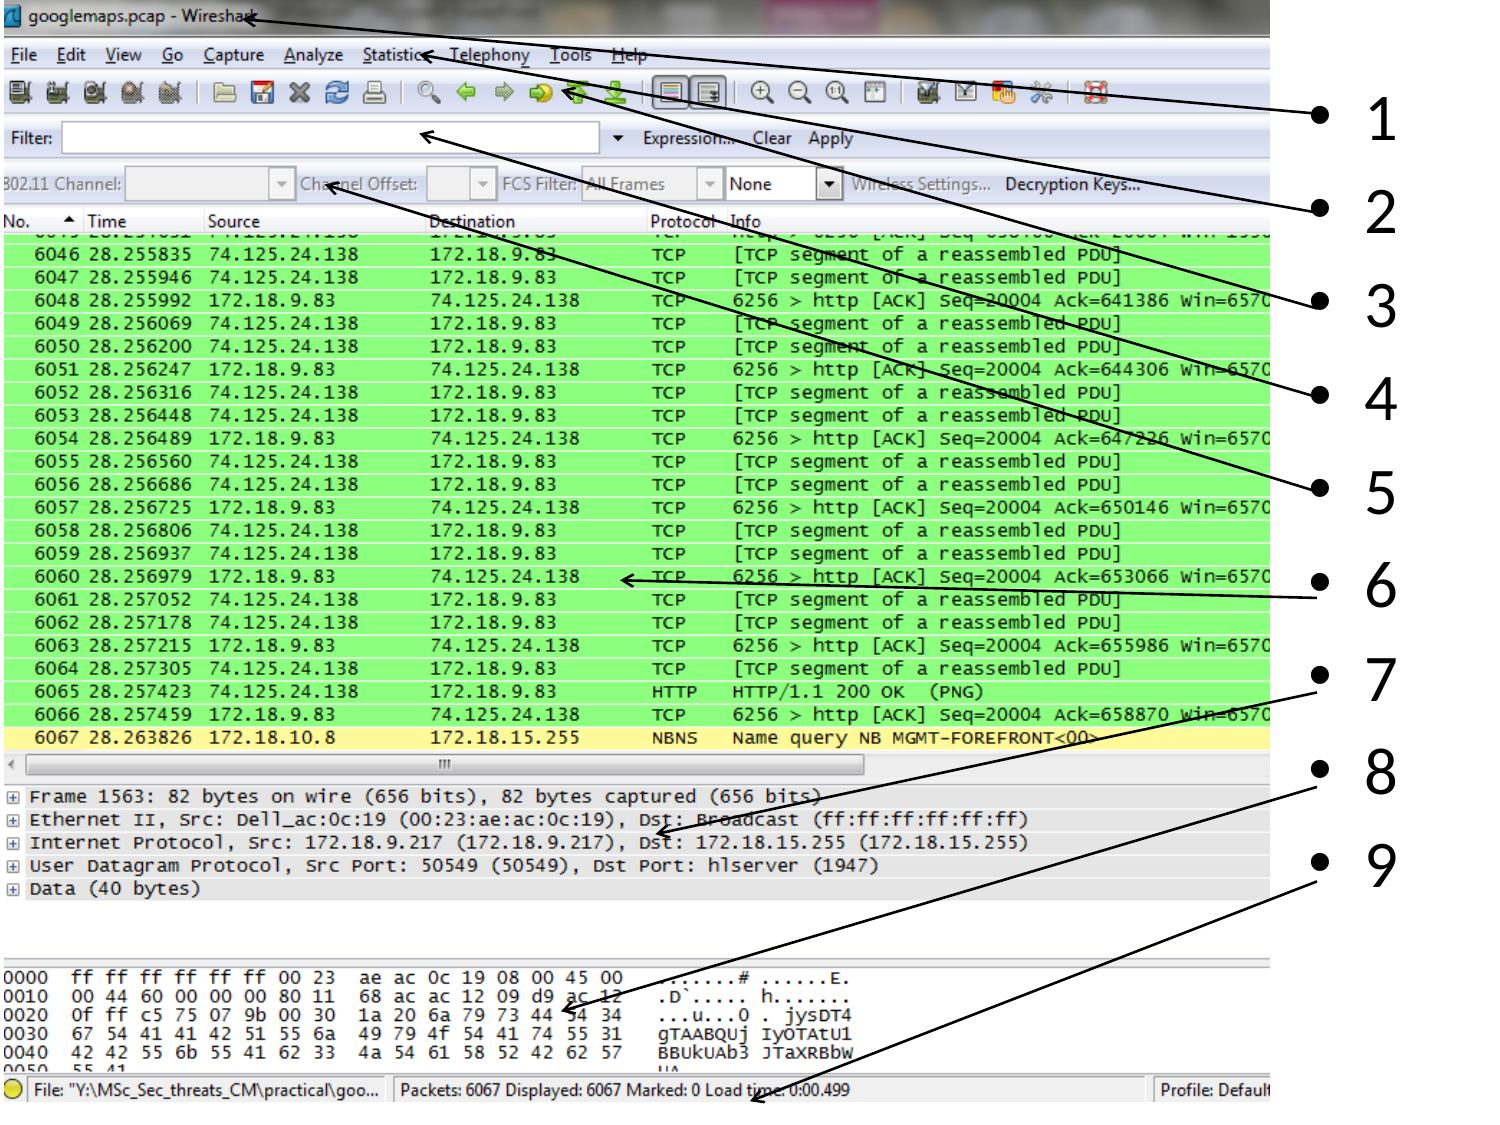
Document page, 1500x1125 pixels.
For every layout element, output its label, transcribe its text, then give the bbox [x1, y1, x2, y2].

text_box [619, 579, 1318, 599]
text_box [560, 786, 1318, 1012]
picture [4, 0, 1270, 1102]
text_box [655, 692, 1318, 835]
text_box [418, 54, 1318, 132]
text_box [418, 133, 1318, 398]
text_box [241, 18, 1318, 114]
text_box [749, 1018, 1318, 1102]
list 1 2 3 4 5 6 7 8 9 [1293, 66, 1425, 1005]
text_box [324, 184, 1318, 492]
